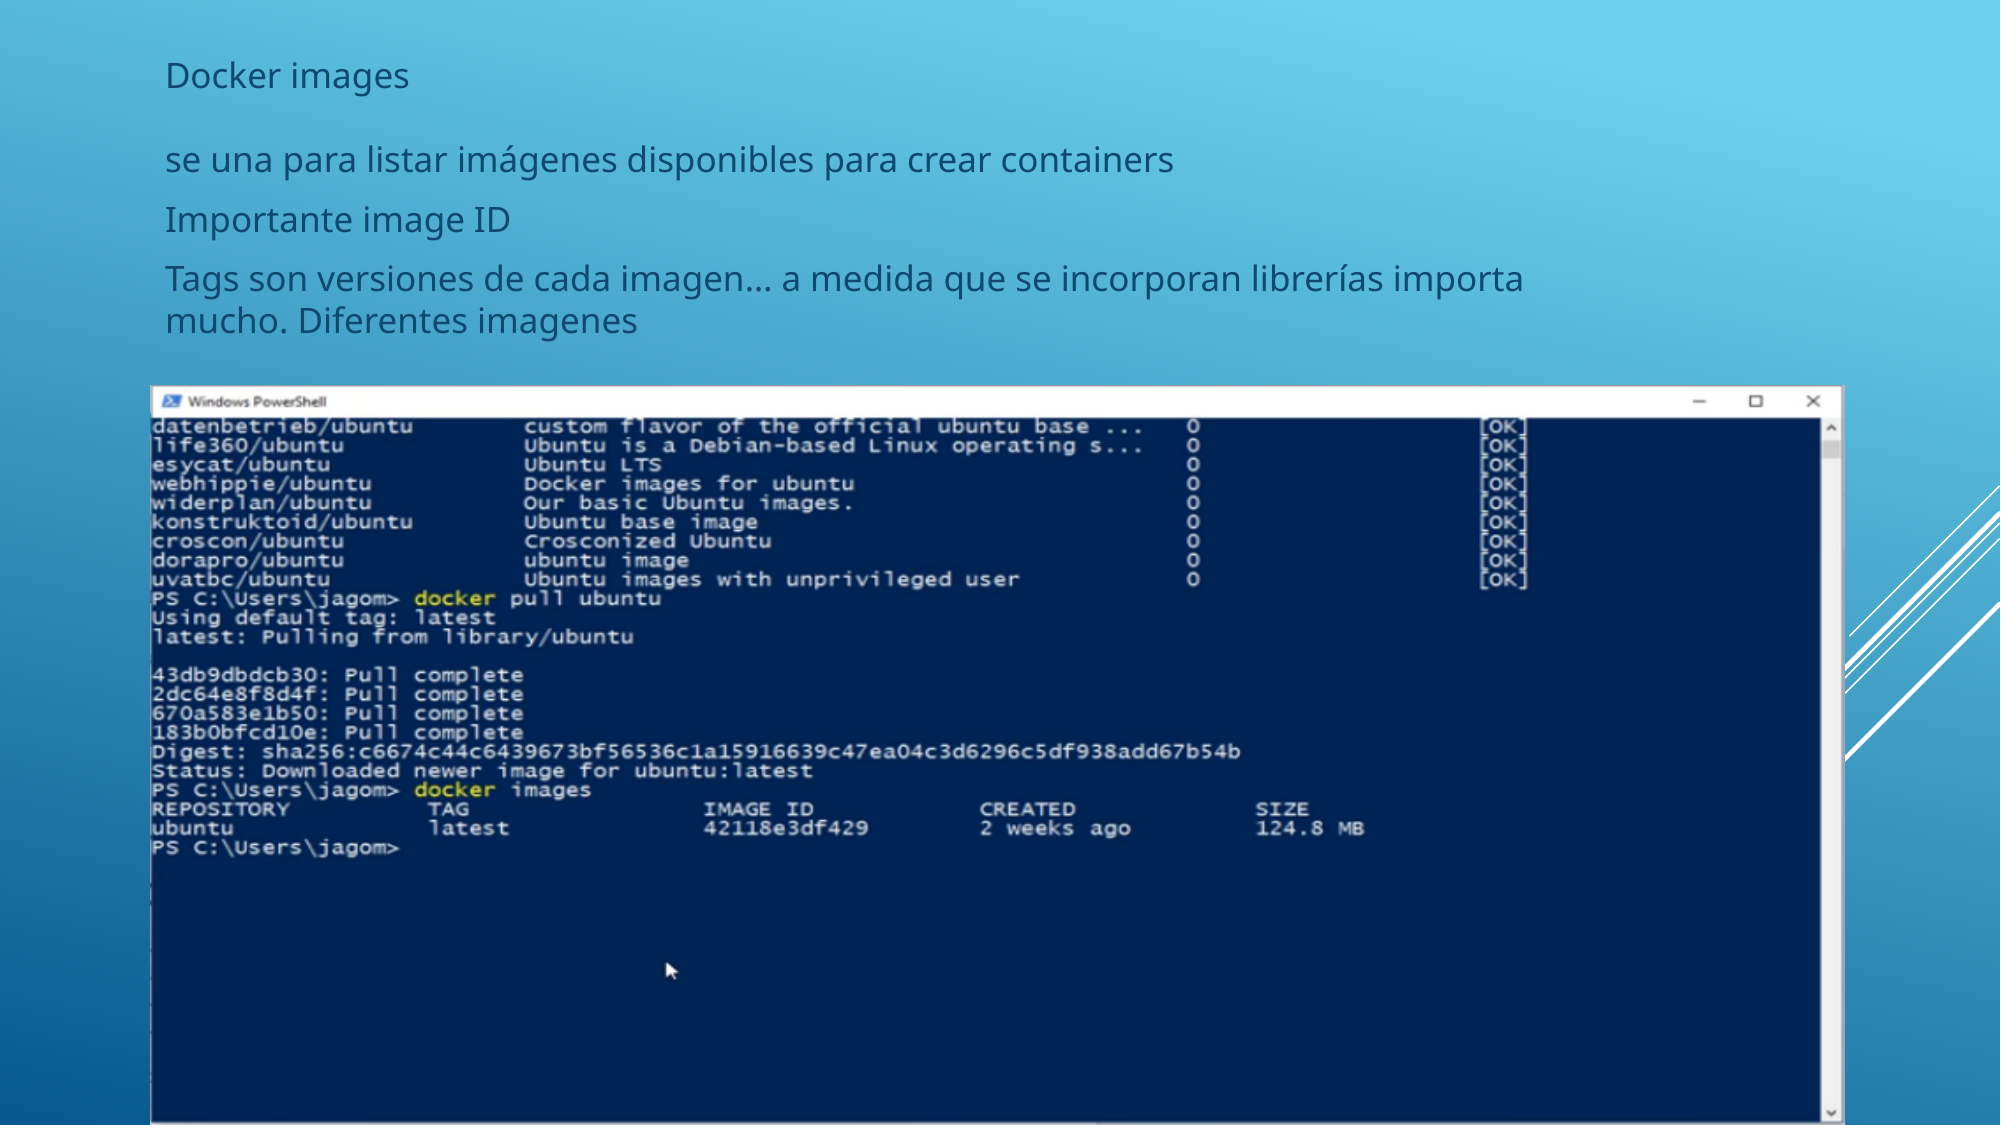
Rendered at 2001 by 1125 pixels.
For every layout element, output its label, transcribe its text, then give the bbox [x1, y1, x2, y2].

picture [149, 385, 1845, 1125]
list Docker images se una para listar imágenes disponibles para crear containers Importante image ID Tags son versiones de cada imagen… a medida que se incorporan librerías importa mucho. Diferentes imagenes [150, 46, 1615, 349]
